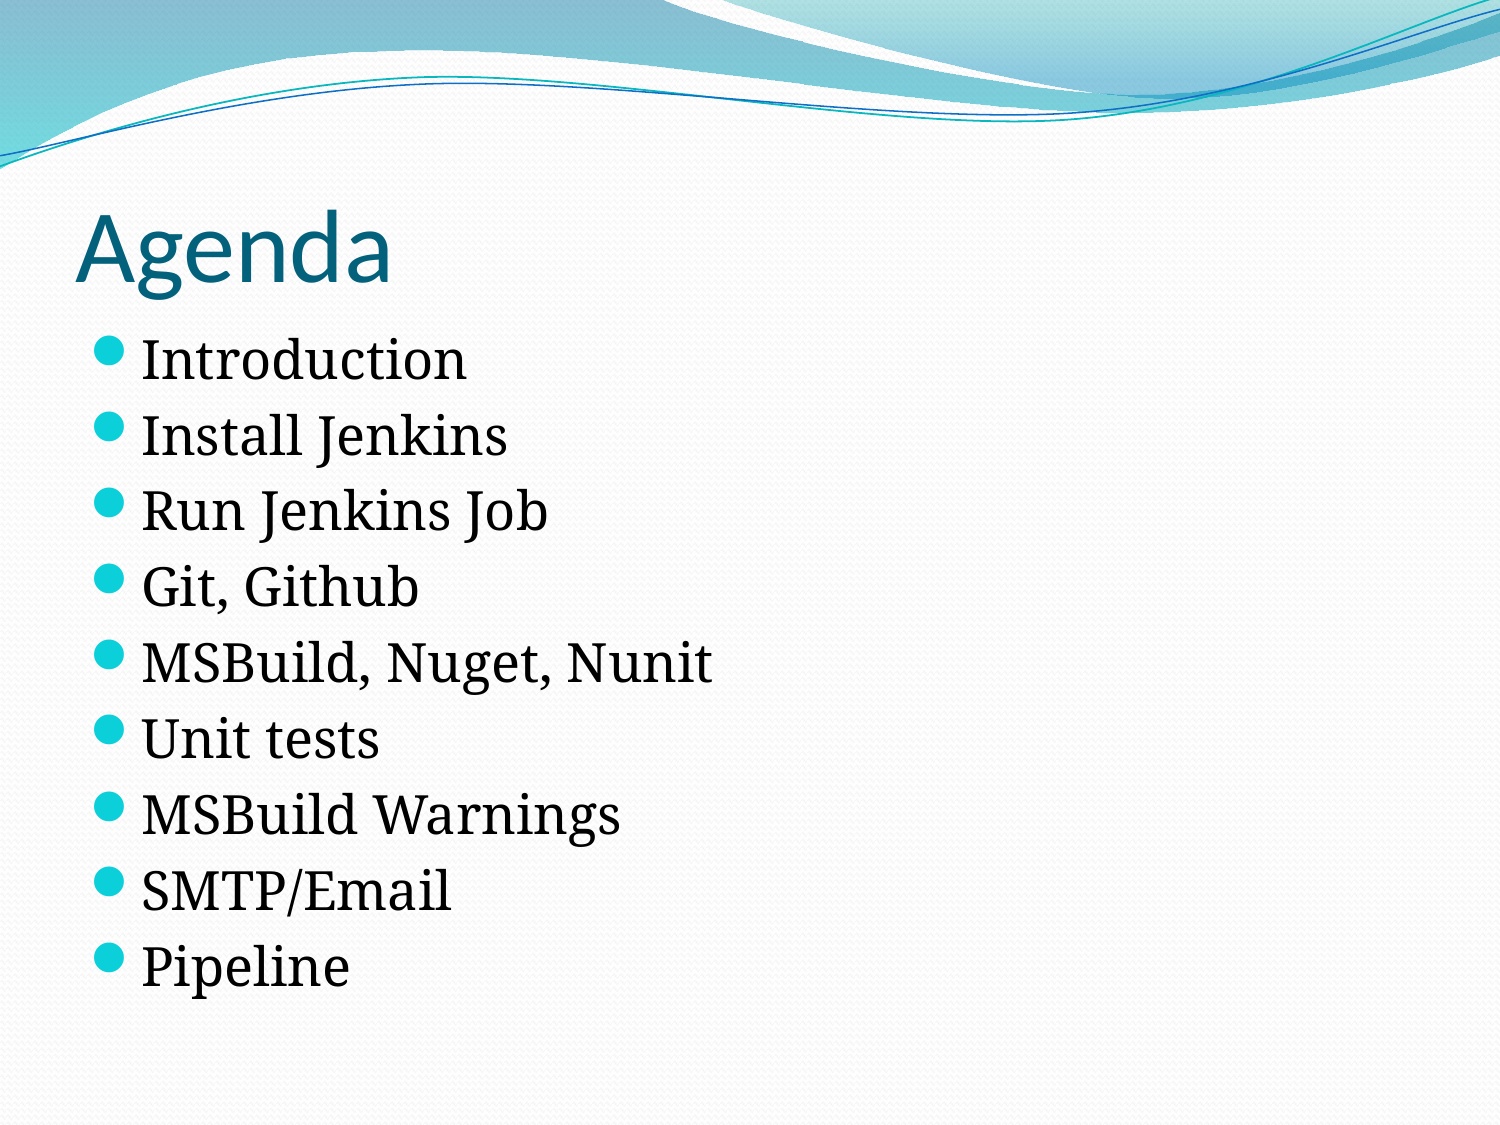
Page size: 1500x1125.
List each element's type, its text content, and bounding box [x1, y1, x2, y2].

list Introduction Install Jenkins Run Jenkins Job Git, Github MSBuild, Nuget, Nunit Unit tests MSBuild Warnings SMTP/Email Pipeline [75, 317, 1425, 1038]
title Agenda [75, 115, 1425, 303]
